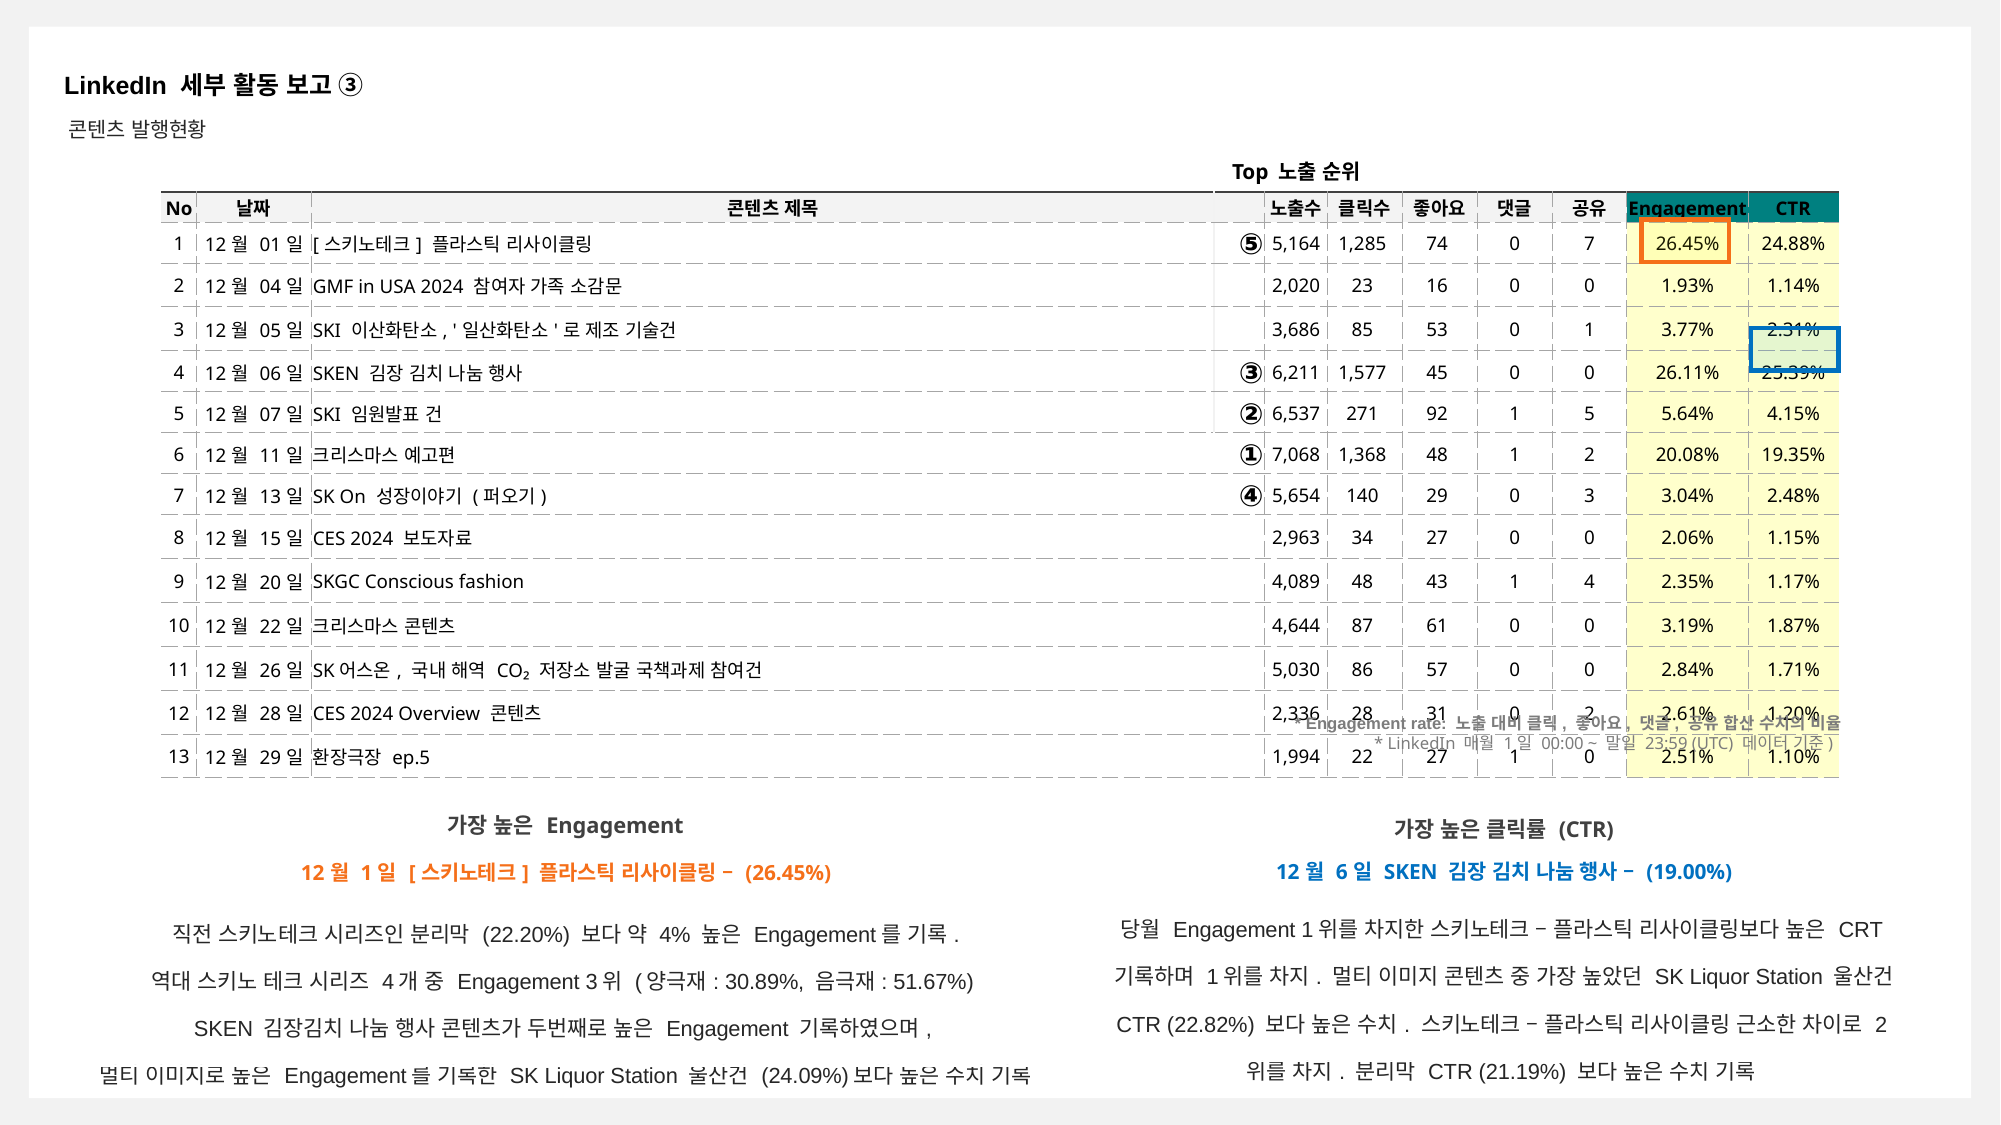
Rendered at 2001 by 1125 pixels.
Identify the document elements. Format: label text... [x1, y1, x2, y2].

table_header CTR [1748, 193, 1839, 222]
table_cell 0 [1552, 603, 1627, 646]
table_cell 2.06% [1627, 515, 1748, 559]
table_cell [1215, 761, 1265, 778]
table_cell 1,285 [1327, 222, 1402, 263]
table_cell 8 [161, 515, 197, 559]
table_cell 1 [1552, 307, 1627, 351]
table_cell 4,089 [1265, 559, 1327, 603]
table_cell 12월 06일 [197, 351, 312, 392]
table_cell 7 [1552, 222, 1627, 263]
table_cell ⑤ [1215, 222, 1265, 263]
table_cell 0 [1552, 646, 1627, 690]
text_box Top 노출 순위 [1208, 151, 1385, 192]
table_header 댓글 [1477, 193, 1552, 222]
table_cell 2 [1552, 433, 1627, 474]
table_cell 0 [1477, 307, 1552, 351]
table_cell 43 [1402, 559, 1477, 603]
table_cell 5,164 [1265, 222, 1327, 263]
table_cell 26.45% [1627, 223, 1640, 263]
table_cell 2,963 [1265, 515, 1327, 559]
table_cell 1,994 [1265, 761, 1327, 778]
table_cell 12월 07일 [197, 392, 312, 433]
table_cell 45 [1402, 351, 1477, 392]
table_cell 16 [1402, 263, 1477, 307]
table_cell 19.35% [1748, 433, 1839, 474]
table_cell 5.64% [1627, 392, 1748, 433]
table_header 가장 높은 클릭률 (CTR) [1092, 804, 1917, 848]
table_cell 크리스마스 콘텐츠 [312, 603, 1213, 646]
table_cell 4,644 [1265, 603, 1327, 646]
table_cell 1.17% [1748, 559, 1839, 603]
table_cell 당월 Engagement 1위를 차지한 스키노테크 – 플라스틱 리사이클링보다 높은 CRT기록하며 1위를 차지. 멀티 이미지 콘텐츠 중 가장 높았던 SK Liquor Station 울산건 CTR (22.82%) 보다 높은 수치. 스키노테크 – 플라스틱 리사이클링 근소한 차이로 2위를 차지. 분리막 CTR (21.19%) 보다 높은 수치 기록 [1092, 890, 1917, 1061]
table_cell 2 [161, 263, 197, 307]
table_cell 86 [1327, 646, 1402, 690]
table_cell 1.93% [1627, 263, 1748, 307]
table_cell ① [1215, 433, 1265, 474]
table_cell SKI 임원발표 건 [312, 392, 1213, 433]
table_cell 1 [161, 222, 197, 263]
table_cell 12월 11일 [197, 433, 312, 474]
table_cell 31 [1402, 690, 1477, 705]
table_cell 3,686 [1265, 307, 1327, 351]
text_box [1640, 218, 1730, 263]
table_cell 48 [1402, 433, 1477, 474]
table_cell 5 [1552, 392, 1627, 433]
table_cell ③ [1215, 351, 1265, 392]
table_cell 크리스마스 예고편 [312, 433, 1213, 474]
table_cell 2.51% [1627, 761, 1748, 778]
table_header 클릭수 [1327, 193, 1402, 222]
table_cell 12월 29일 [197, 734, 312, 778]
table_cell 13 [161, 734, 197, 778]
table_cell 0 [1477, 515, 1552, 559]
table_cell 1 [1477, 392, 1552, 433]
table_cell 7 [161, 474, 197, 515]
table_cell 53 [1402, 307, 1477, 351]
table_cell 25.39% [1748, 351, 1839, 392]
table_cell 1.14% [1748, 263, 1839, 307]
table_cell 1 [1477, 761, 1552, 778]
table_cell 140 [1327, 474, 1402, 515]
table_cell 5 [161, 392, 197, 433]
table_cell [1215, 603, 1265, 646]
table_cell 23 [1327, 263, 1402, 307]
table_cell 1 [1477, 433, 1552, 474]
table_cell 2,020 [1265, 263, 1327, 307]
table_cell 4 [1552, 559, 1627, 603]
table_header No [161, 193, 197, 222]
text_box [1750, 327, 1840, 372]
table_cell 28 [1327, 690, 1402, 705]
table_cell 34 [1327, 515, 1402, 559]
table_cell 12월 22일 [197, 603, 312, 646]
table_cell 2,336 [1265, 690, 1327, 705]
table_cell 2.35% [1627, 559, 1748, 603]
table_cell SK어스온, 국내 해역 CO₂ 저장소 발굴 국책과제 참여건 [312, 646, 1213, 690]
table_cell 11 [161, 646, 197, 690]
table_cell 0 [1477, 351, 1552, 392]
table_cell 직전 스키노테크 시리즈인 분리막 (22.20%) 보다 약 4% 높은 Engagement를 기록. 역대 스키노 테크 시리즈 4개 중 Engagement 3위 (양극재: 30.89%, 음극재: 51.67%) SKEN 김장김치 나눔 행사 콘텐츠가 두번째로 높은 Engagement 기록하였으며, 멀티 이미지로 높은 Engagement를 기록한 SK Liquor Station 울산건 (24.09%)보다 높은 수치 기록 [66, 894, 1066, 1065]
table_cell 6,211 [1265, 351, 1327, 392]
table_header 날짜 [197, 193, 312, 222]
table_cell ④ [1215, 474, 1265, 515]
table_cell 12월 1일 [스키노테크] 플라스틱 리사이클링 – (26.45%) [66, 850, 1066, 893]
table_header [1215, 193, 1265, 222]
table_cell [1215, 307, 1265, 351]
table_cell 0 [1552, 515, 1627, 559]
table_cell 61 [1402, 603, 1477, 646]
table_cell 3.19% [1627, 603, 1748, 646]
table_cell 9 [161, 559, 197, 603]
table_cell [1215, 559, 1265, 603]
table_cell 3 [161, 307, 197, 351]
table_cell 12월 05일 [197, 307, 312, 351]
table_header 공유 [1552, 193, 1627, 222]
table_cell [1215, 263, 1265, 307]
table_cell 0 [1552, 263, 1627, 307]
table_cell SKGC Conscious fashion [312, 559, 1213, 603]
table_cell 22 [1327, 761, 1402, 778]
table_cell GMF in USA 2024 참여자 가족 소감문 [312, 263, 1213, 307]
table_cell SKI 이산화탄소, '일산화탄소'로 제조 기술건 [312, 307, 1213, 351]
table_cell 6 [161, 433, 197, 474]
table_cell 1,577 [1327, 351, 1402, 392]
table_cell 92 [1402, 392, 1477, 433]
table_cell 1.87% [1748, 603, 1839, 646]
table_cell 2.48% [1748, 474, 1839, 515]
table_cell 0 [1477, 646, 1552, 690]
table_cell 1.10% [1748, 761, 1839, 778]
table_cell 57 [1402, 646, 1477, 690]
table_cell [스키노테크] 플라스틱 리사이클링 [312, 222, 1213, 263]
table_cell 0 [1477, 222, 1552, 263]
table_cell SKEN 김장 김치 나눔 행사 [312, 351, 1213, 392]
table_cell 4 [161, 351, 197, 392]
table_cell CES 2024 Overview 콘텐츠 [312, 690, 1213, 734]
table_header Engagement [1627, 193, 1748, 222]
text_box * Engagement rate: 노출 대비 클릭, 좋아요, 댓글, 공유 합산 수치의 비율 * LinkedIn 매월 1일 00:00 ~ 말일 23:59 (UTC) 데이터 기준) [1081, 705, 1842, 761]
table_cell 87 [1327, 603, 1402, 646]
table_cell 12 [161, 690, 197, 734]
table_header 가장 높은 Engagement [66, 799, 1066, 845]
table_cell 12월 01일 [197, 222, 312, 263]
table_cell 10 [161, 603, 197, 646]
table_cell CES 2024 보도자료 [312, 515, 1213, 559]
table_cell 12월 20일 [197, 559, 312, 603]
table_cell 7,068 [1265, 433, 1327, 474]
table_cell 6,537 [1265, 392, 1327, 433]
table_cell 3.04% [1627, 474, 1748, 515]
table_cell 2.84% [1627, 646, 1748, 690]
table_cell 1.15% [1748, 515, 1839, 559]
table_cell 0 [1477, 690, 1552, 705]
table_cell 0 [1552, 761, 1627, 778]
table_cell 1.71% [1748, 646, 1839, 690]
table_cell 환장극장 ep.5 [312, 734, 1213, 778]
table_header 좋아요 [1402, 193, 1477, 222]
table_cell [1215, 515, 1265, 559]
table_cell 5,654 [1265, 474, 1327, 515]
table_cell 3.77% [1627, 307, 1748, 351]
table_cell 12월 15일 [197, 515, 312, 559]
table_cell 2.61% [1627, 690, 1748, 705]
table_cell 1.20% [1748, 690, 1839, 705]
table_cell 20.08% [1627, 433, 1748, 474]
table_cell 74 [1402, 222, 1477, 263]
table_cell 12월 26일 [197, 646, 312, 690]
table_cell 48 [1327, 559, 1402, 603]
text_box LinkedIn 세부 활동 보고 ③ [64, 63, 380, 110]
table_cell 2 [1552, 690, 1627, 705]
table_cell [1215, 646, 1265, 690]
table_cell 2.31% [1748, 307, 1839, 350]
table_cell 1,368 [1327, 433, 1402, 474]
table_cell 271 [1327, 392, 1402, 433]
table_header 노출수 [1265, 193, 1327, 222]
table_cell 26.11% [1627, 351, 1748, 392]
table_cell ② [1215, 392, 1265, 433]
table_cell 0 [1477, 603, 1552, 646]
table_cell 24.88% [1748, 222, 1839, 263]
table_cell 5,030 [1265, 646, 1327, 690]
table_cell 27 [1402, 761, 1477, 778]
table_cell 12월 6일 SKEN 김장 김치 나눔 행사 – (19.00%) [1092, 853, 1917, 888]
table_cell 3 [1552, 474, 1627, 515]
table_cell 0 [1477, 263, 1552, 307]
table_cell 29 [1402, 474, 1477, 515]
table_cell 0 [1477, 474, 1552, 515]
table_cell 12월 04일 [197, 263, 312, 307]
table_cell SK On 성장이야기 (퍼오기) [312, 474, 1213, 515]
table_cell 4.15% [1748, 392, 1839, 433]
table_header 콘텐츠 제목 [312, 193, 1213, 222]
table_cell 85 [1327, 307, 1402, 351]
table_cell 26.45% [1730, 222, 1748, 263]
table_cell 1 [1477, 559, 1552, 603]
table_cell 27 [1402, 515, 1477, 559]
table_cell [1215, 690, 1265, 705]
text_box 콘텐츠 발행현황 [68, 99, 375, 146]
table_cell 12월 13일 [197, 474, 312, 515]
table_cell 12월 28일 [197, 690, 312, 734]
table_cell 0 [1552, 351, 1627, 392]
